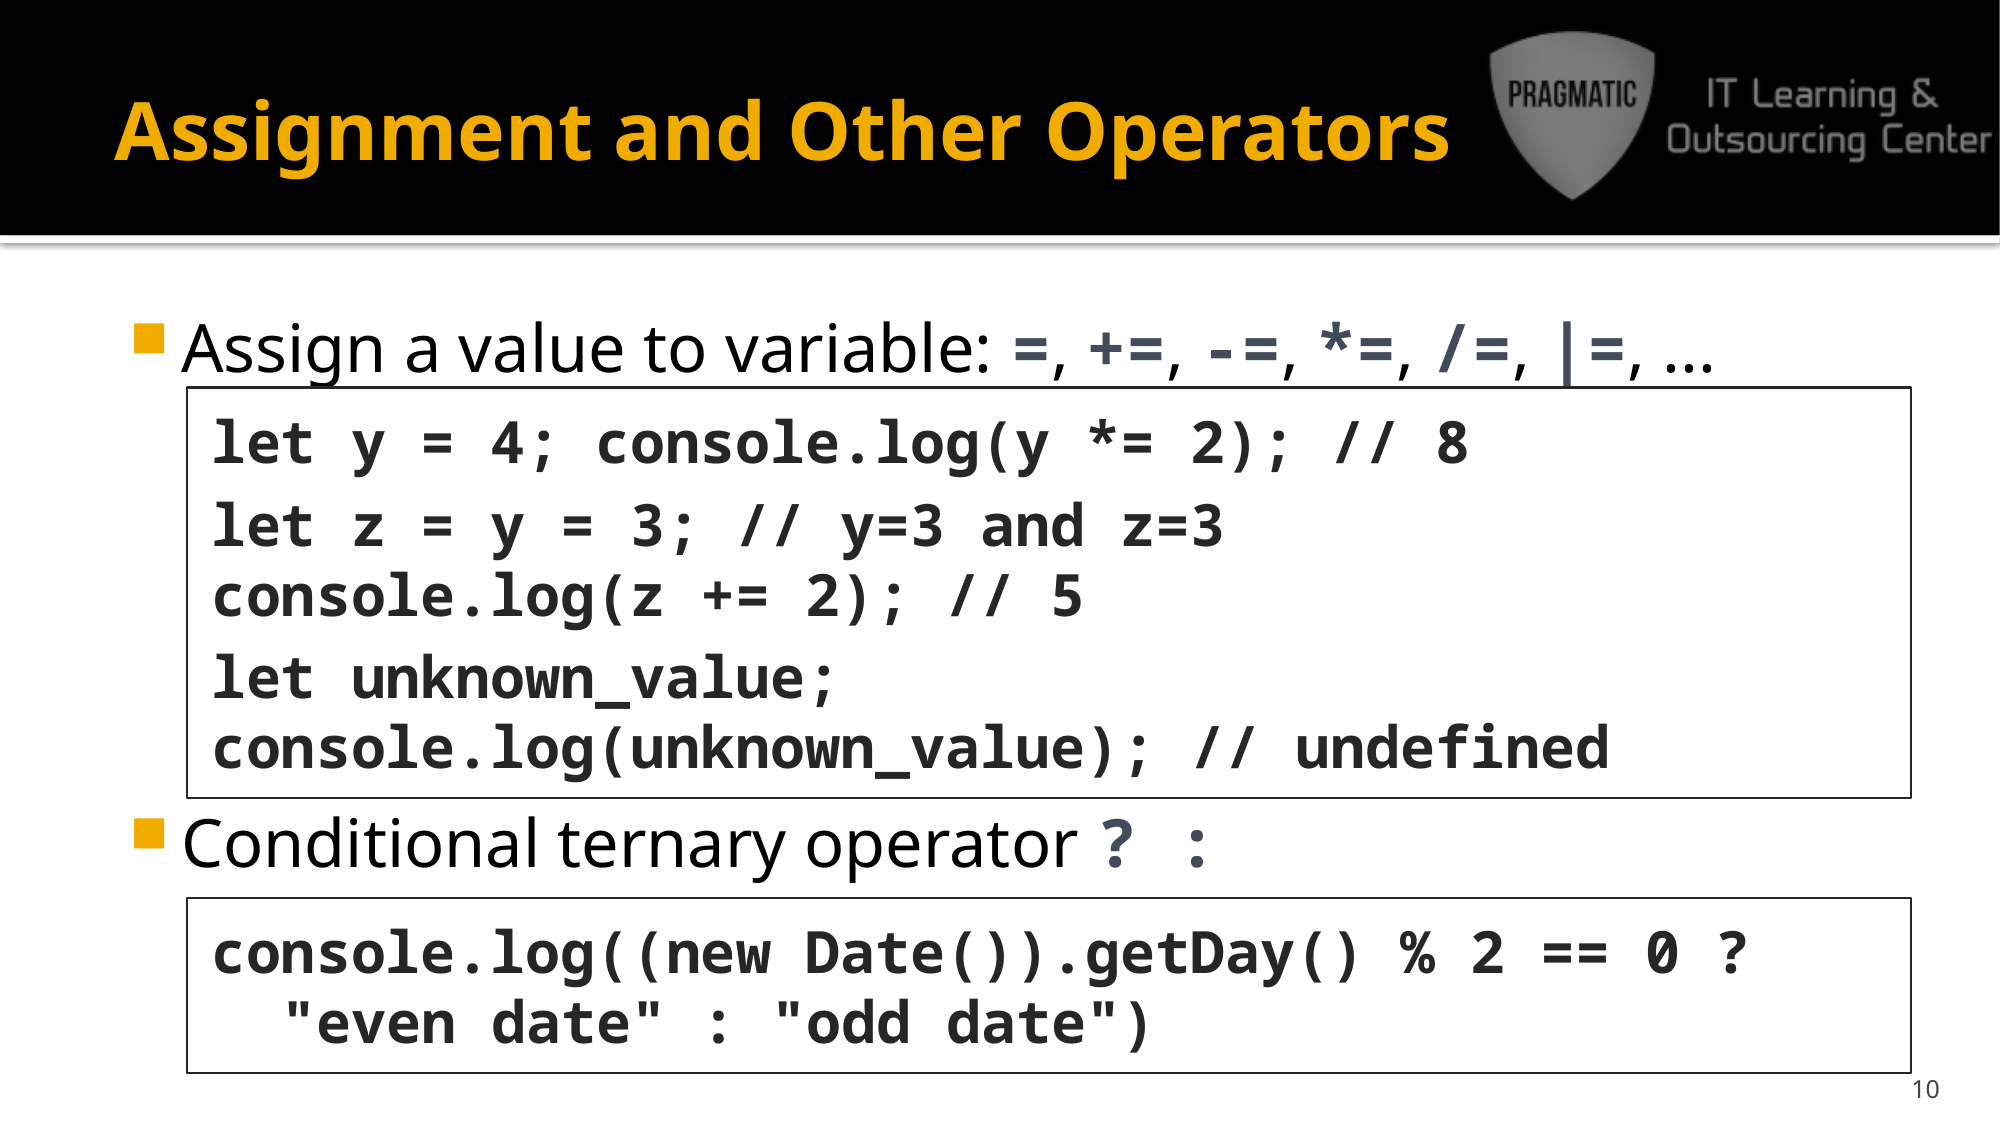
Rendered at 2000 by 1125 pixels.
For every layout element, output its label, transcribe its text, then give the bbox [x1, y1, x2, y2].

text_box console.log((new Date()).getDay() % 2 == 0 ? "even date" : "odd date") [187, 897, 1911, 1074]
slide_number 10 [1794, 1062, 1955, 1108]
list Assign a value to variable: =, +=, -=, *=, /=, |=, ... Conditional ternary operator ? : [99, 291, 1900, 1050]
picture [1484, 24, 2000, 207]
text_box let y = 4; console.log(y *= 2); // 8 let z = y = 3; // y=3 and z=3 console.log(z += 2); // 5 let unknown_value; console.log(unknown_value); // undefined [187, 387, 1911, 798]
title Assignment and Other Operators [99, 25, 1475, 231]
